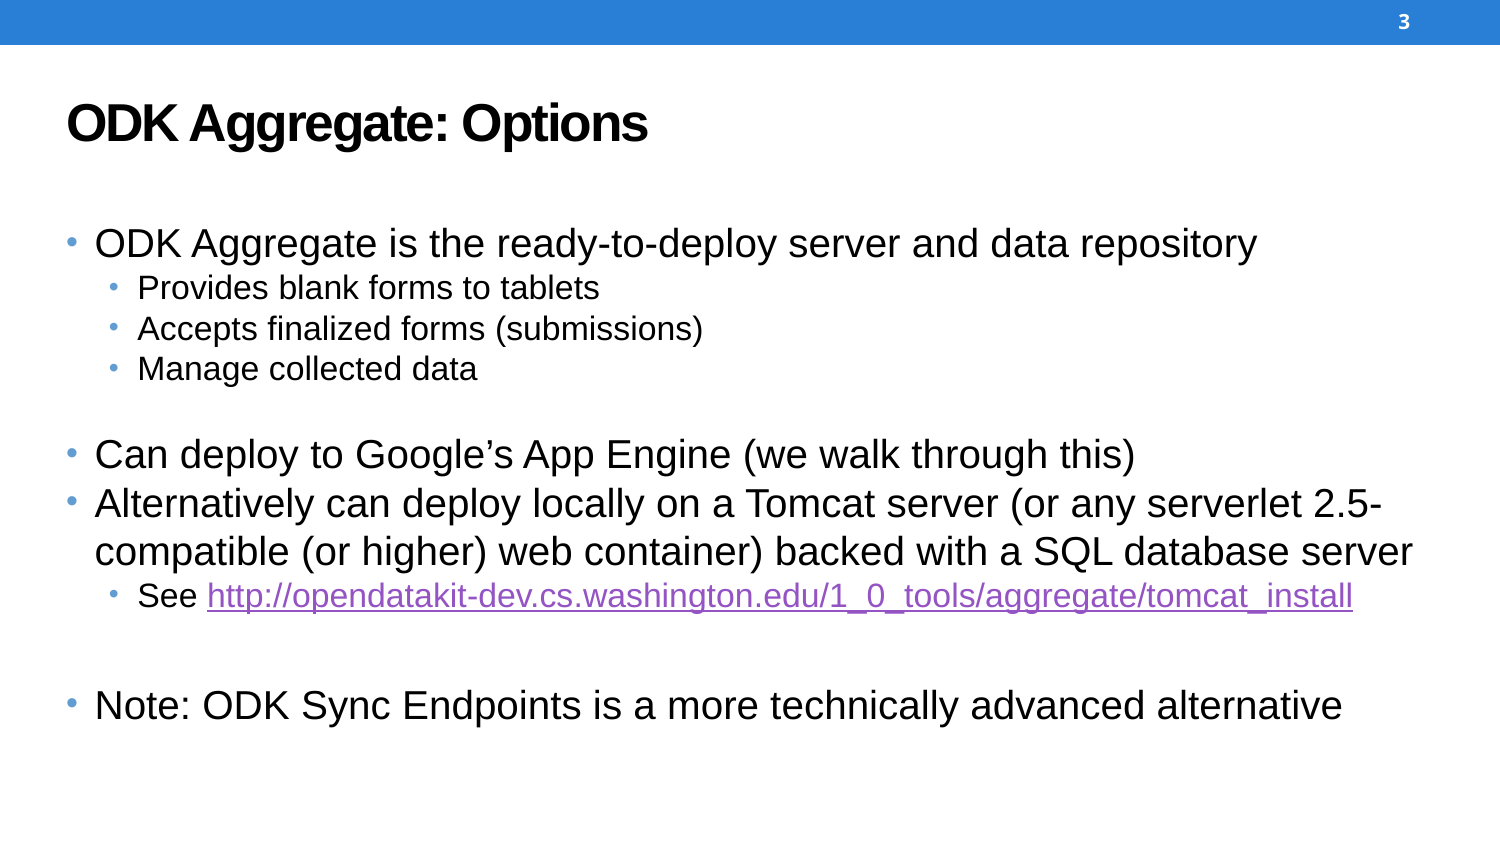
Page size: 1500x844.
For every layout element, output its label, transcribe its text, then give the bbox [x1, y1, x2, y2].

title ODK Aggregate: Options [51, 72, 1449, 167]
slide_number 3 [1250, 2, 1425, 43]
list ODK Aggregate is the ready-to-deploy server and data repository Provides blank forms to tablets Accepts finalized forms (submissions) Manage collected data Can deploy to Google’s App Engine (we walk through this) Alternatively can deploy locally on a Tomcat server (or any serverlet 2.5-compatible (or higher) web container) backed with a SQL database server See http://opendatakit-dev.cs.washington.edu/1_0_tools/aggregate/tomcat_install Note: ODK Sync Endpoints is a more technically advanced alternative [51, 202, 1449, 750]
